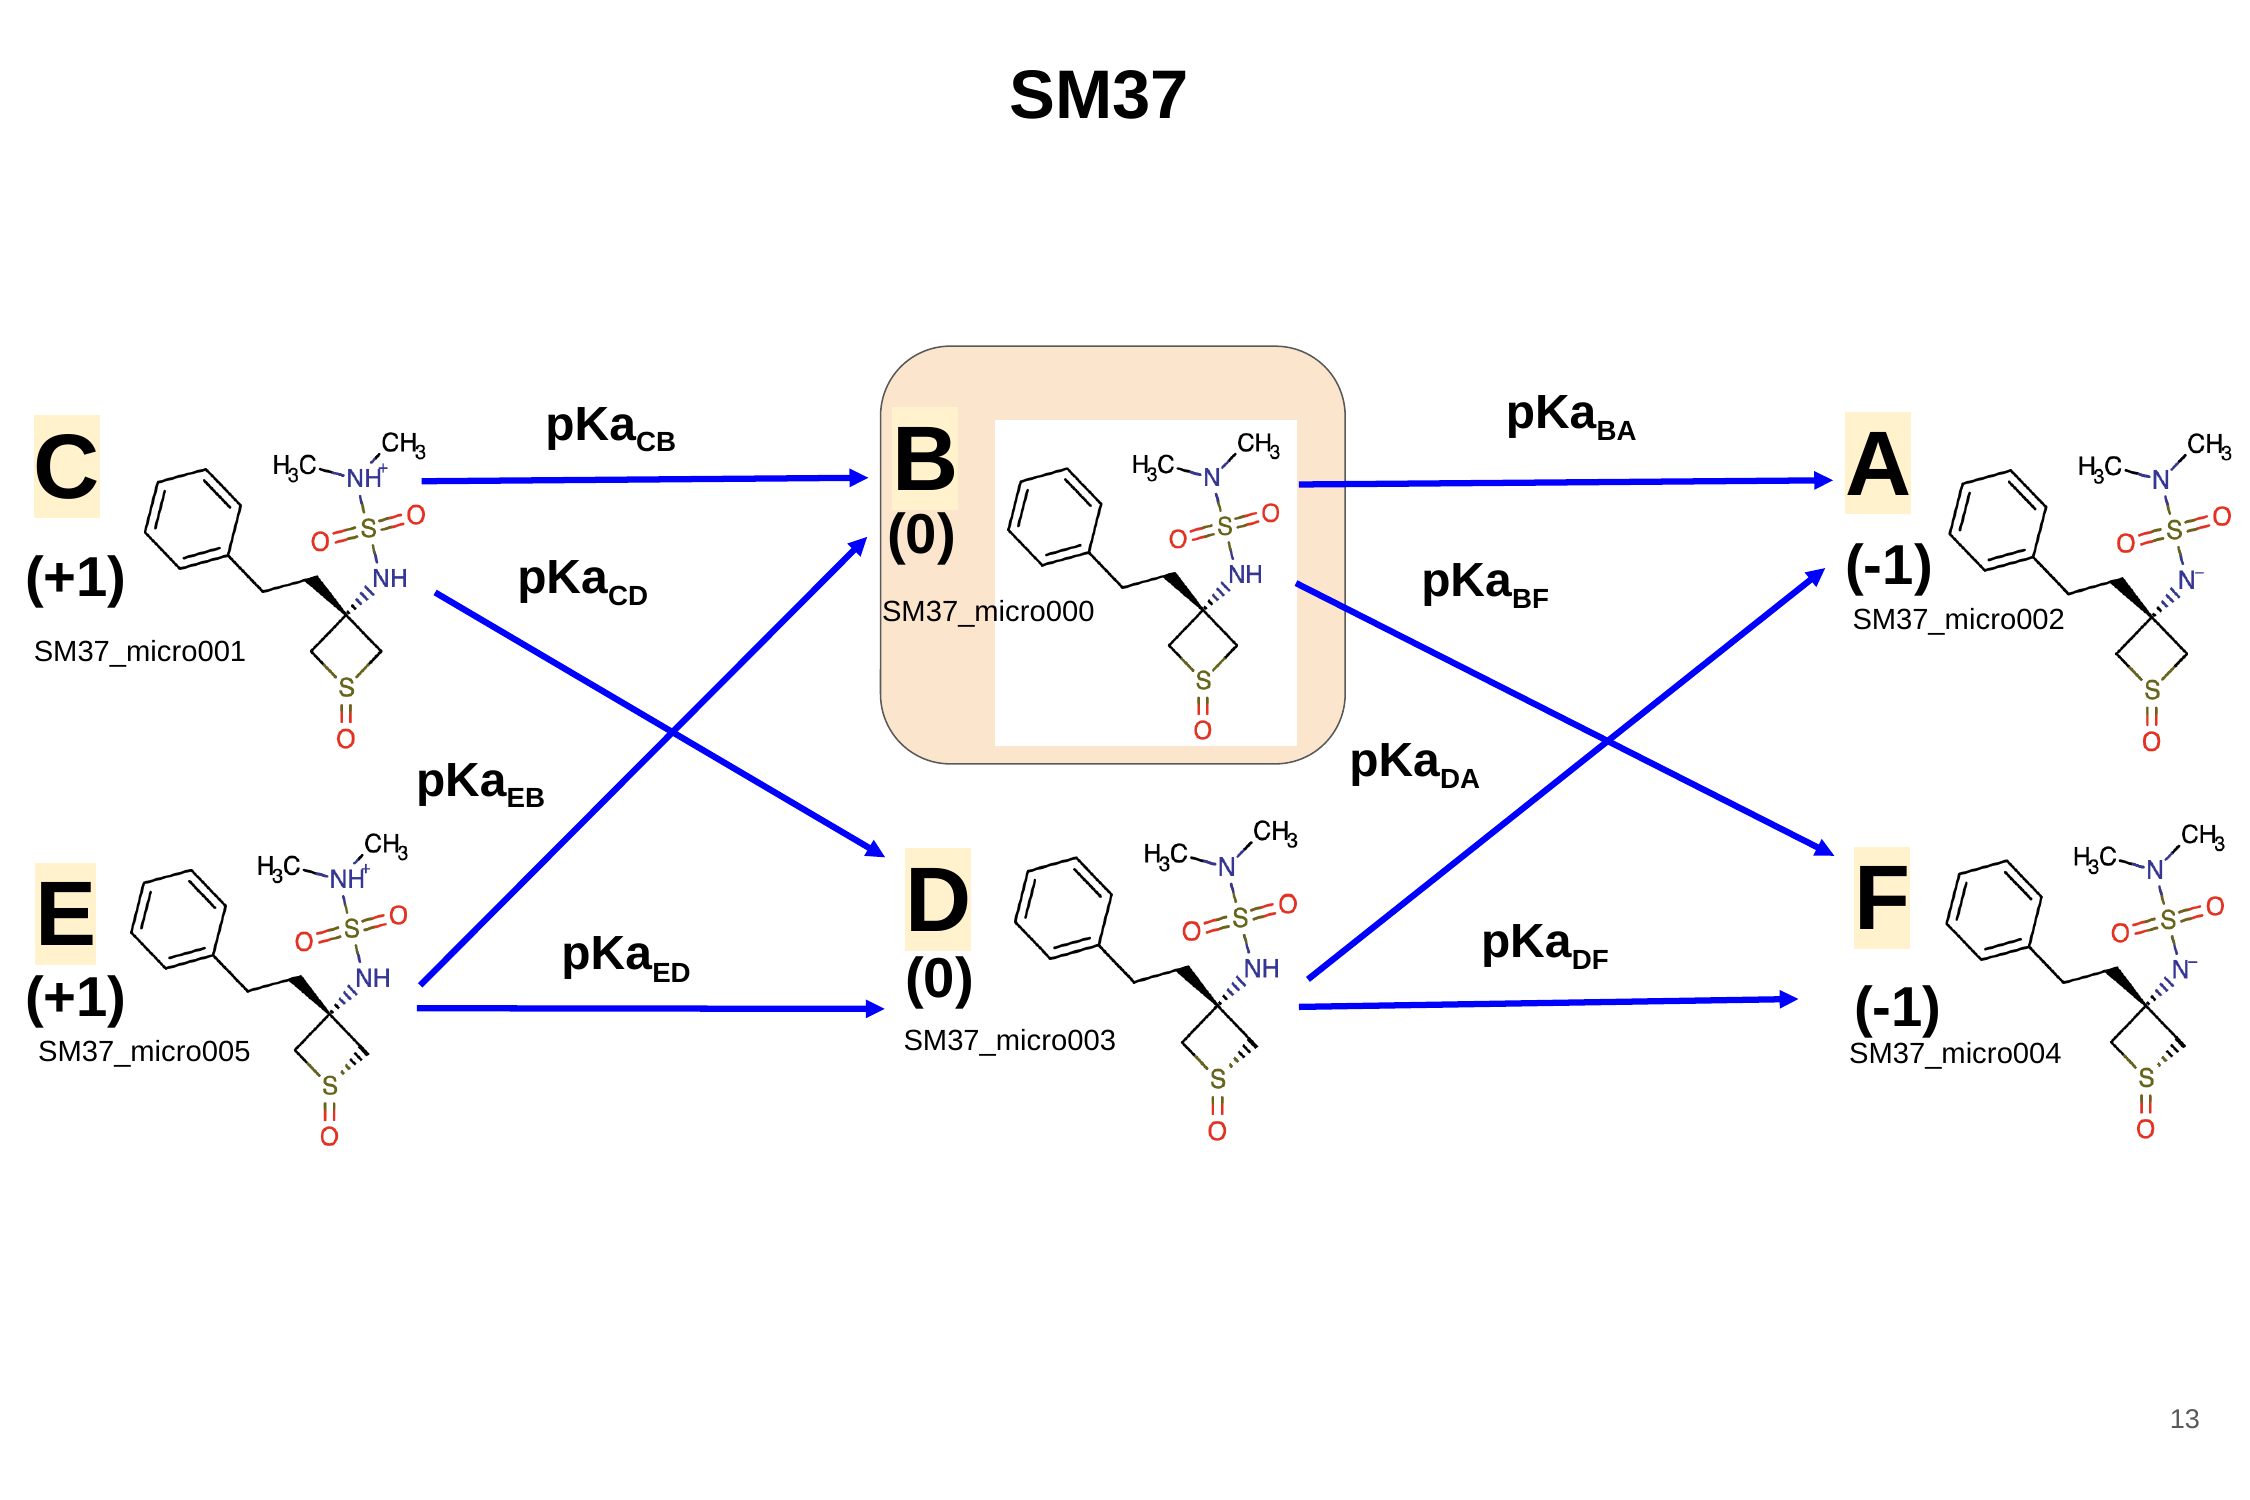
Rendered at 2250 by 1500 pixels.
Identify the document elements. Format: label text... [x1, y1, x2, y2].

slide_number ‹#› [2084, 1359, 2220, 1475]
text_box SM37 [989, 29, 1261, 123]
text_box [4, 345, 2245, 1155]
